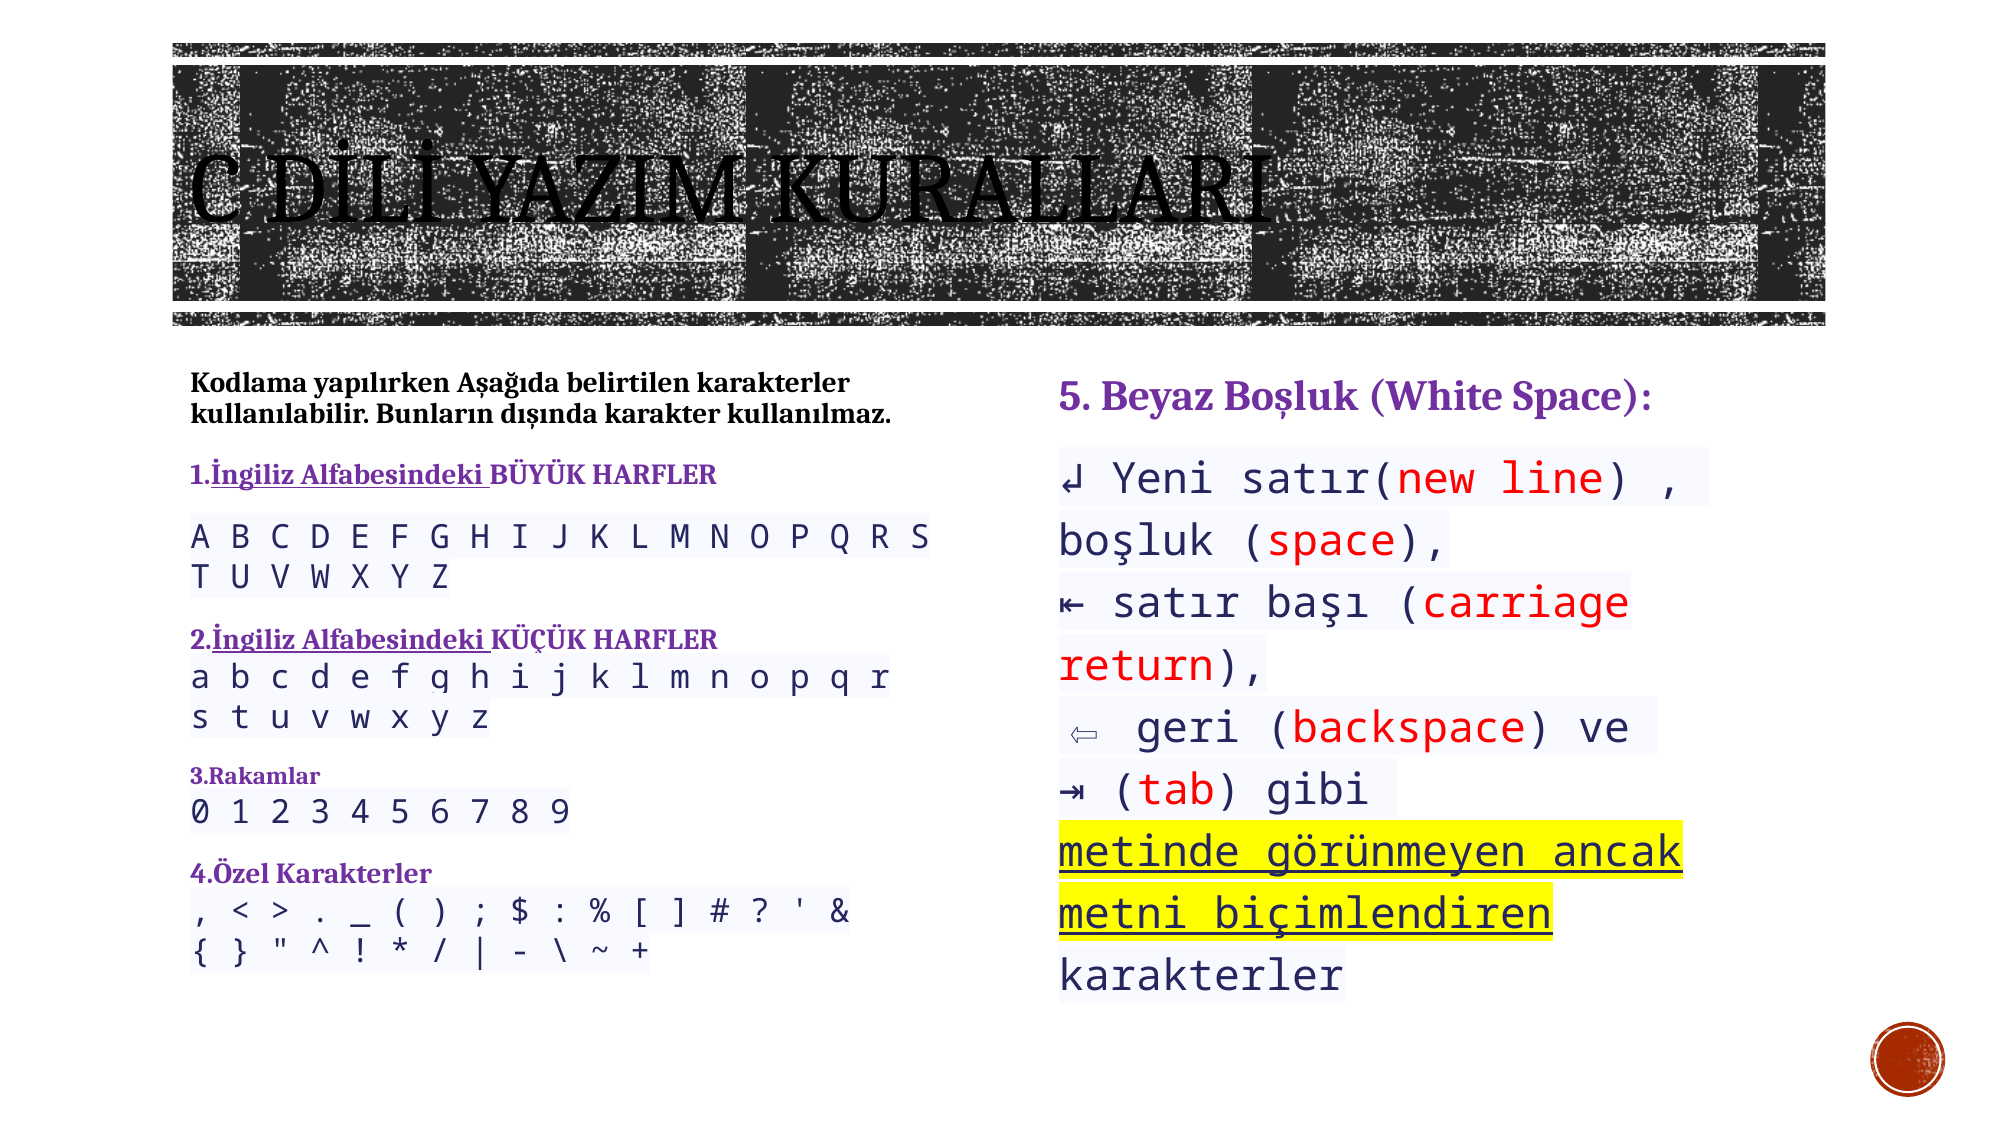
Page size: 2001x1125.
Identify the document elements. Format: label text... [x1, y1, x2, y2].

list 5. Beyaz Boşluk (White Space): ↲ Yeni satır(new line) , boşluk (space), ⇤ satır başı (carriage return), ⇦ geri (backspace) ve ⇥ (tab) gibi metinde görünmeyen ancak metni biçimlendiren karakterler [1043, 360, 1824, 1013]
title C dilİ yazım kuralları [175, 79, 1826, 301]
list Kodlama yapılırken Aşağıda belirtilen karakterler kullanılabilir. Bunların dışında karakter kullanılmaz. 1.İngiliz Alfabesindeki BÜYÜK HARFLER A B C D E F G H I J K L M N O P Q R S T U V W X Y Z 2.İngiliz Alfabesindeki KÜÇÜK HARFLER a b c d e f g h i j k l m n o p q r s t u v w x y z 3.Rakamlar 0 1 2 3 4 5 6 7 8 9 4.Özel Karakterler , < > . _ ( ) ; $ : % [ ] # ? ' & { } " ^ ! * / | - \ ~ + [175, 360, 956, 1013]
